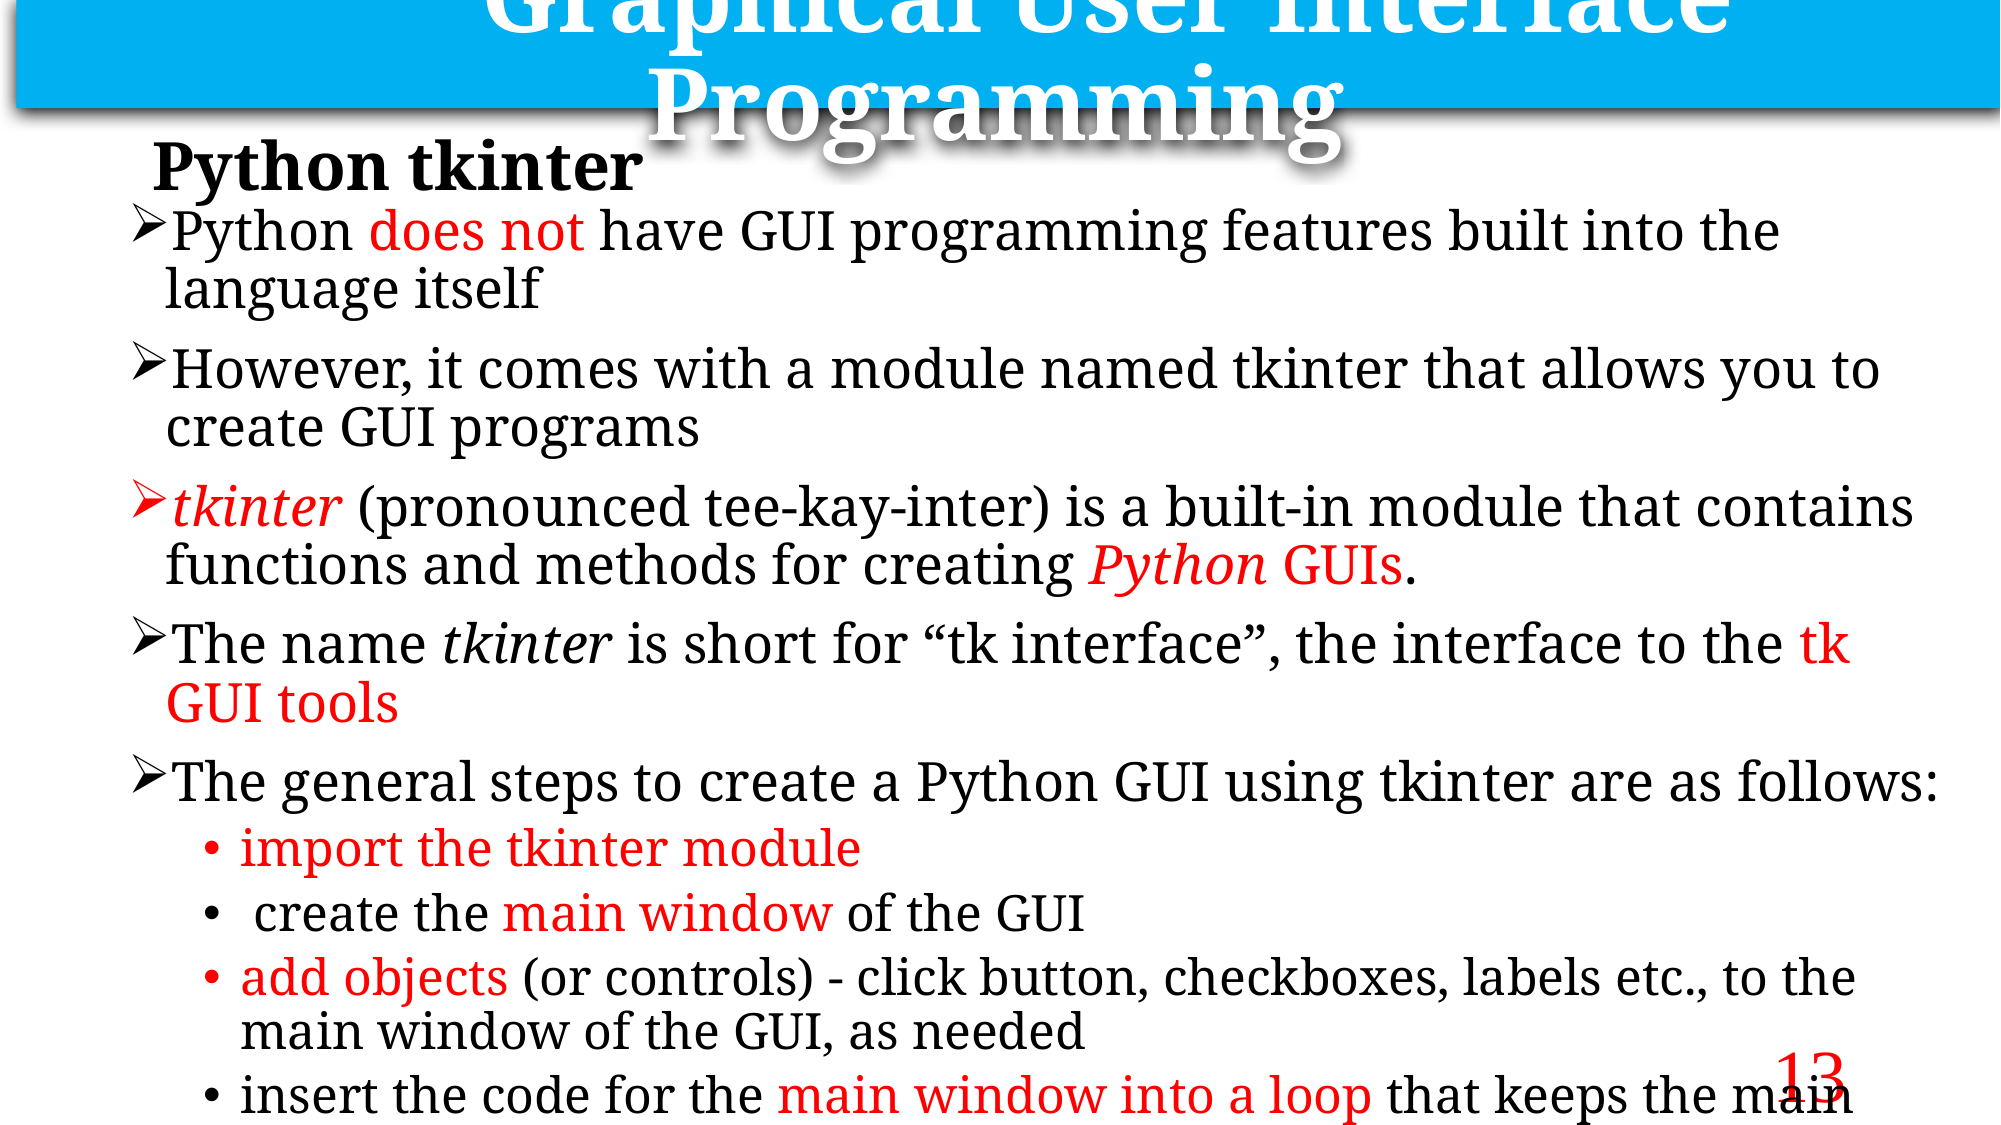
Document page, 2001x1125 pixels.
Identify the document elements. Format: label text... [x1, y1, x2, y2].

title Python tkinter [137, 130, 1863, 196]
text_box Graphical User Interface Programming [16, 0, 2000, 109]
slide_number 13 [1412, 1042, 1863, 1103]
list Python does not have GUI programming features built into the language itself However, it comes with a module named tkinter that allows you to create GUI programs tkinter (pronounced tee-kay-inter) is a built-in module that contains functions and methods for creating Python GUIs. The name tkinter is short for “tk interface”, the interface to the tk GUI tools The general steps to create a Python GUI using tkinter are as follows: import the tkinter module create the main window of the GUI add objects (or controls) - click button, checkboxes, labels etc., to the main window of the GUI, as needed insert the code for the main window into a loop that keeps the main window up and available [113, 196, 1974, 1066]
